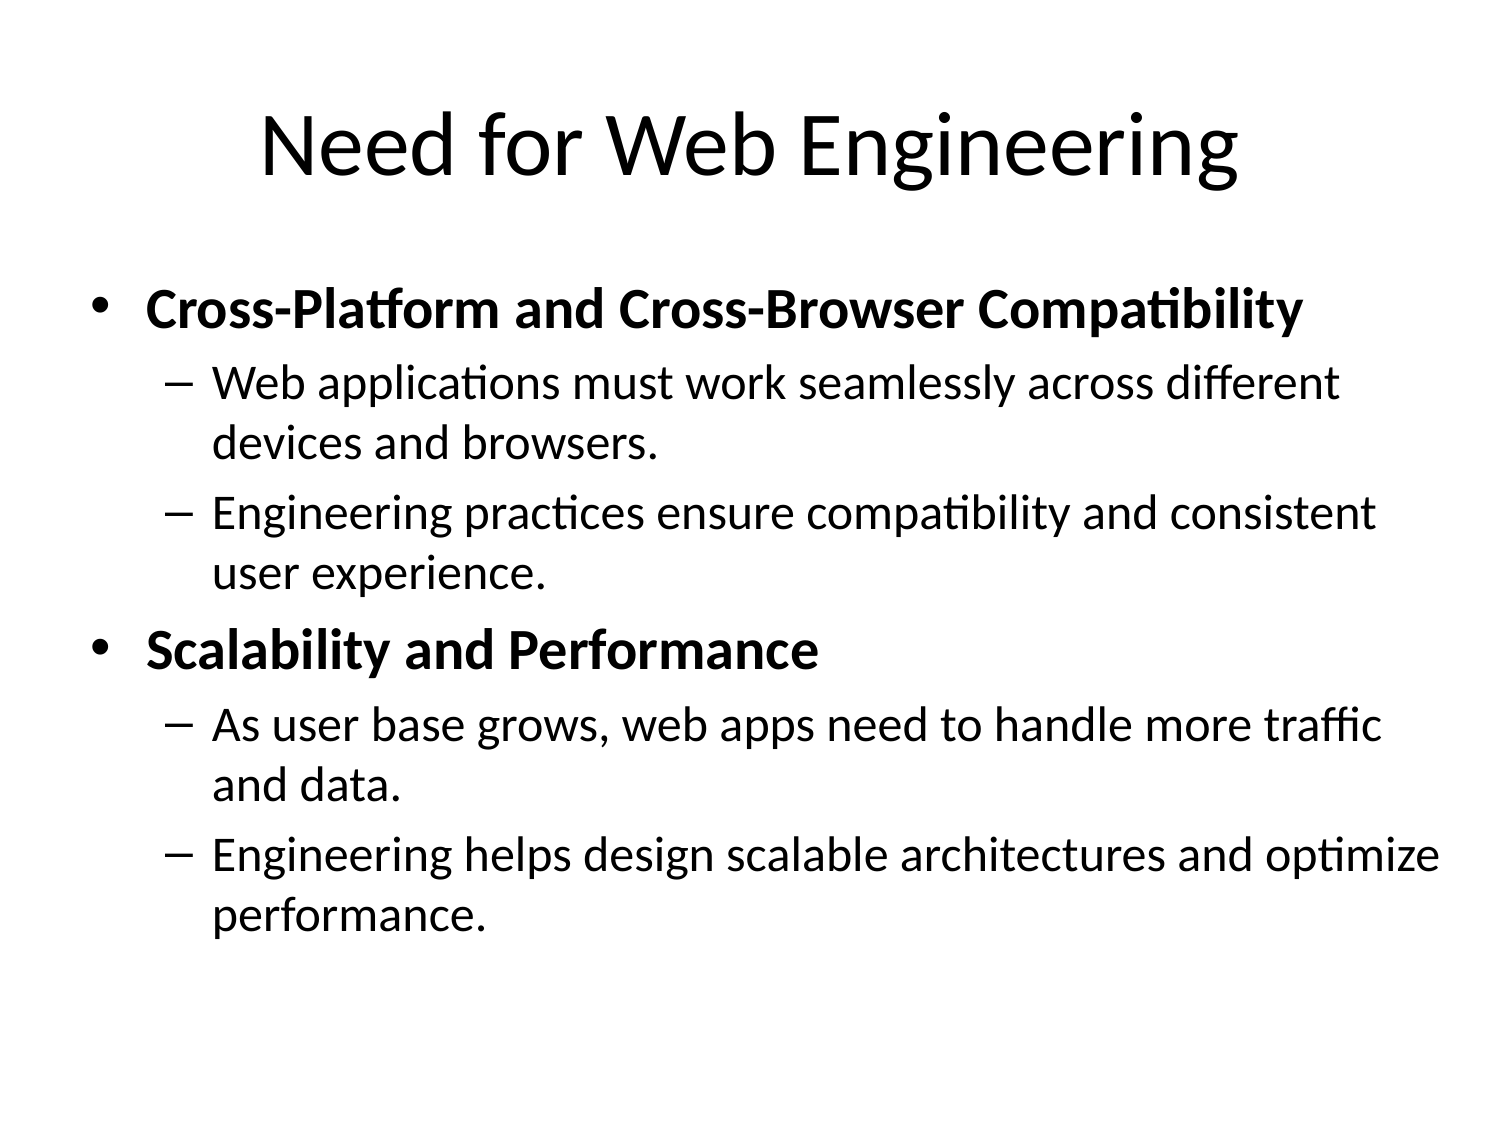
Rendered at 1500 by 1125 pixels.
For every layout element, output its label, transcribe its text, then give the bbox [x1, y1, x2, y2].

title Need for Web Engineering [75, 45, 1425, 233]
list Cross-Platform and Cross-Browser Compatibility Web applications must work seamlessly across different devices and browsers. Engineering practices ensure compatibility and consistent user experience. Scalability and Performance As user base grows, web apps need to handle more traffic and data. Engineering helps design scalable architectures and optimize performance. [75, 262, 1463, 1005]
